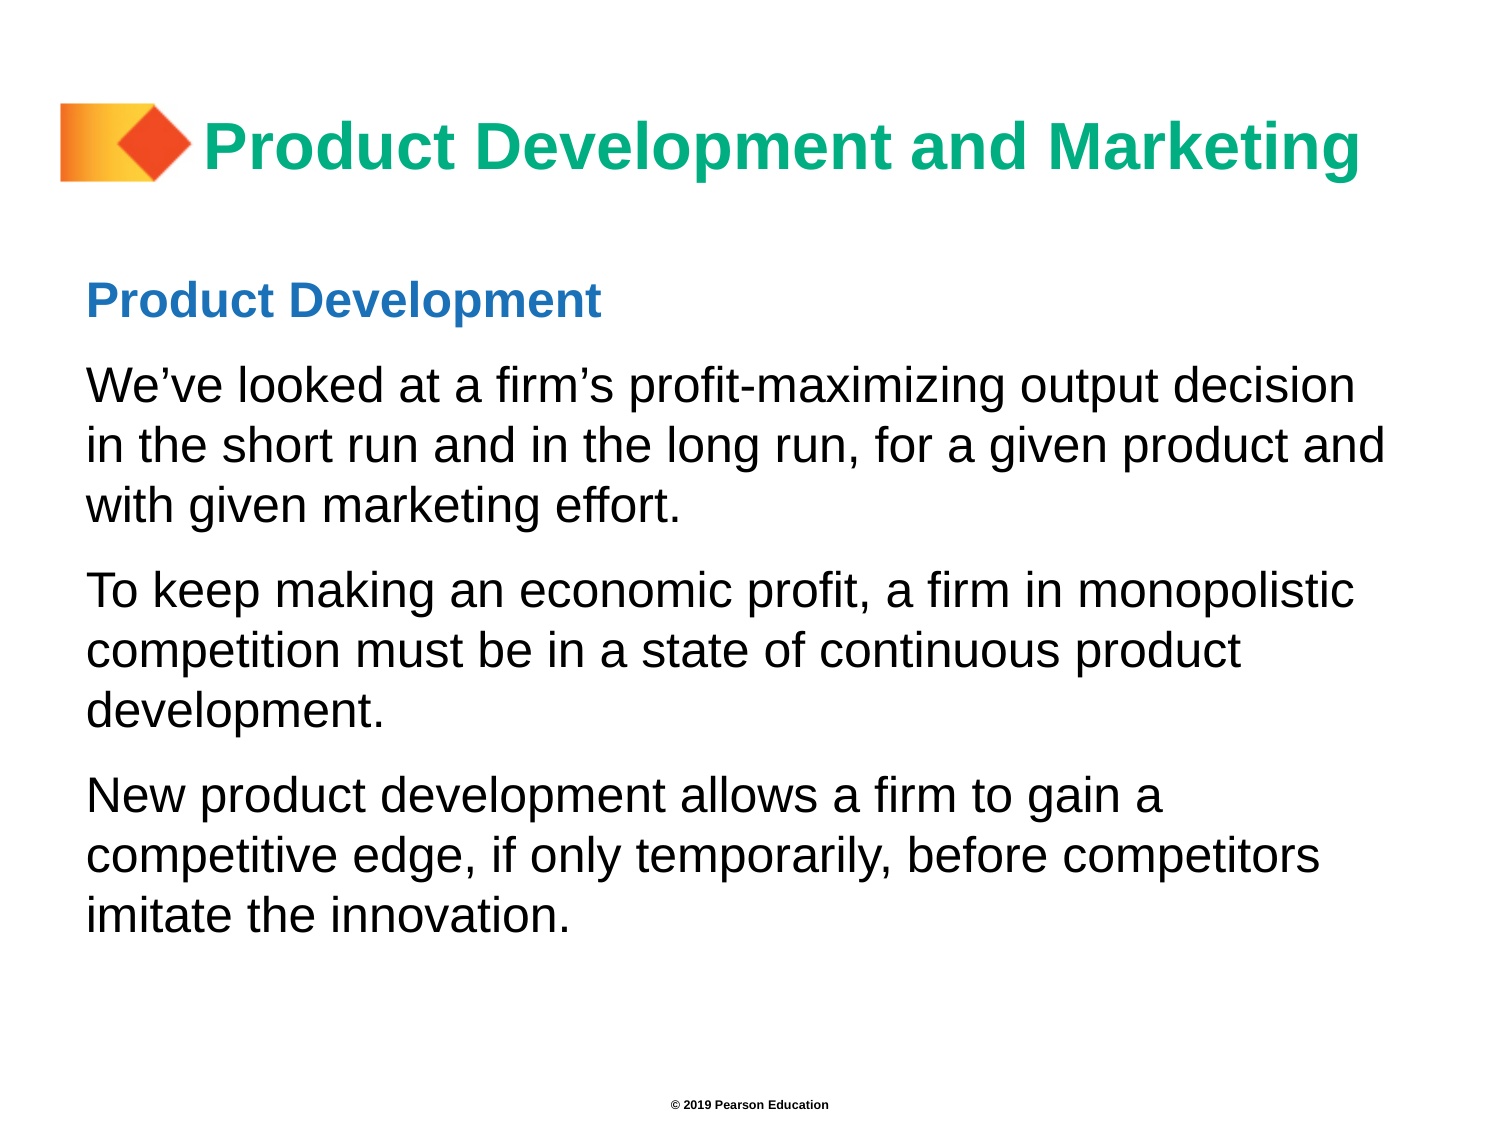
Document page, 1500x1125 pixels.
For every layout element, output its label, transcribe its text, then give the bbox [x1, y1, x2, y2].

picture [59, 102, 188, 184]
list Product Development We’ve looked at a firm’s profit-maximizing output decision in the short run and in the long run, for a given product and with given marketing effort. To keep making an economic profit, a firm in monopolistic competition must be in a state of continuous product development. New product development allows a firm to gain a competitive edge, if only temporarily, before competitors imitate the innovation. [59, 259, 1410, 1003]
title Product Development and Marketing [188, 50, 1400, 236]
